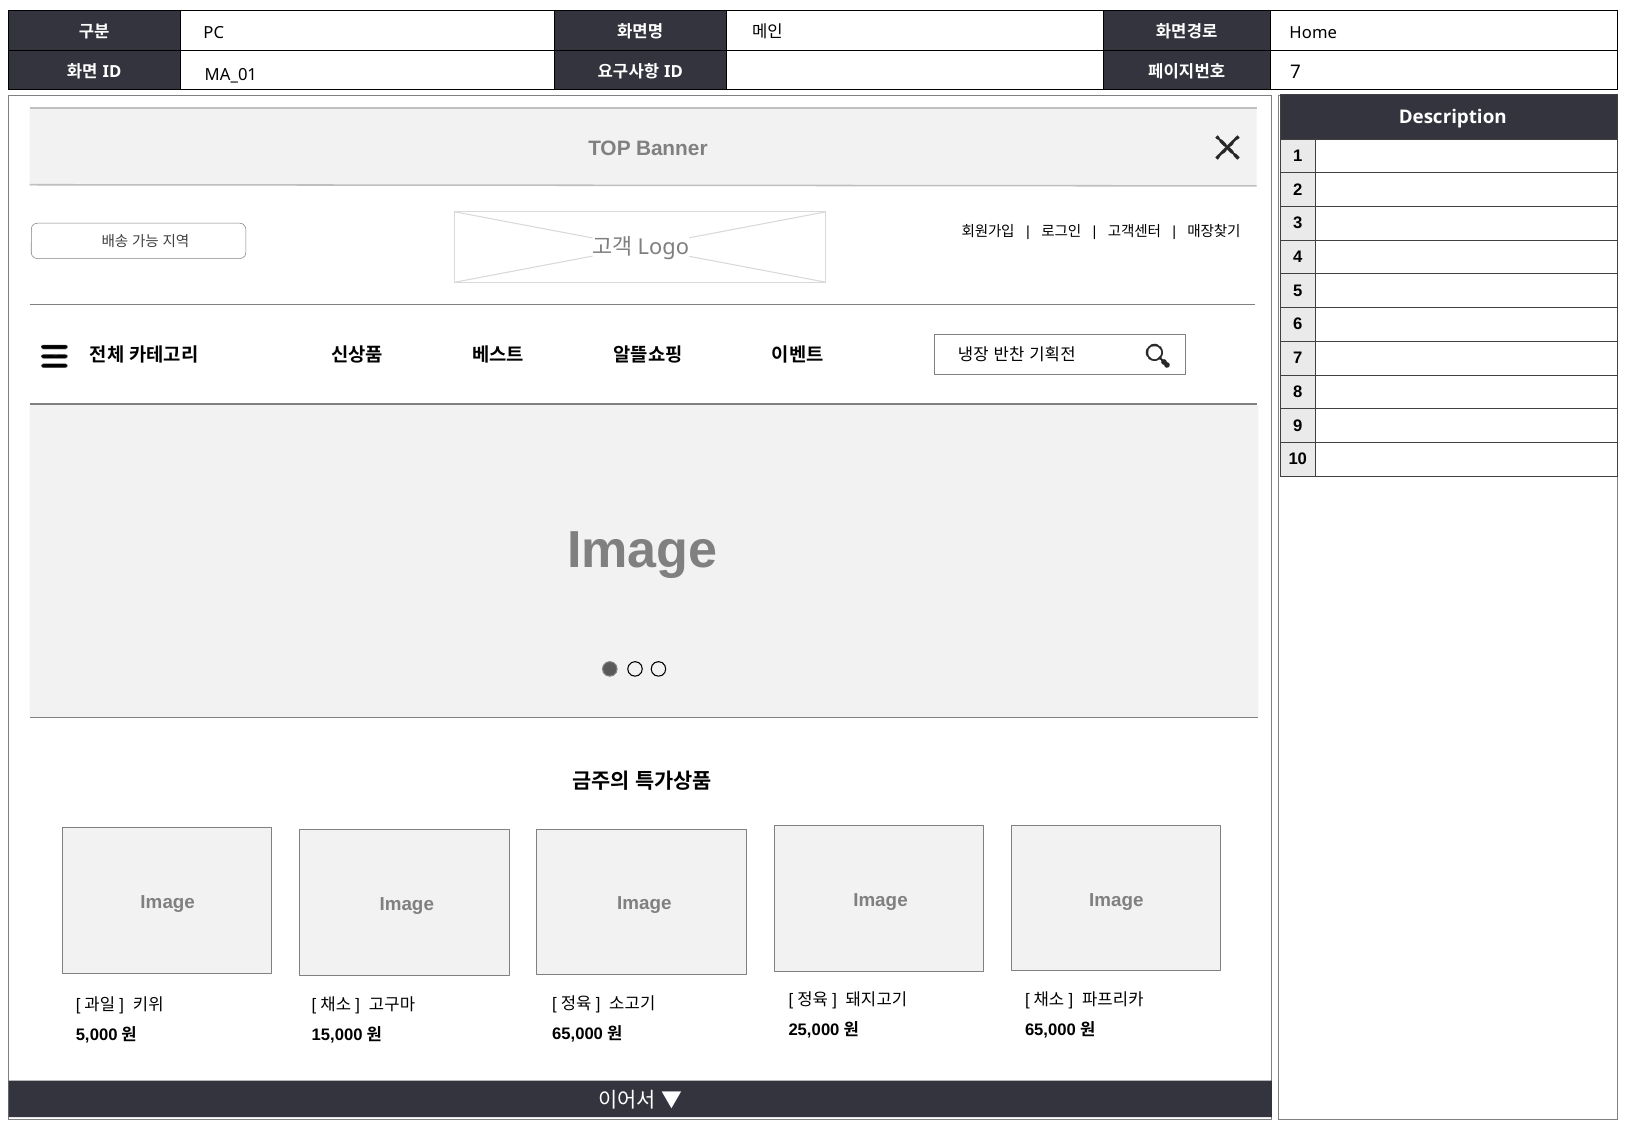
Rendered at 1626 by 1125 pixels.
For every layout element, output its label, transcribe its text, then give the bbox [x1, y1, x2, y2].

text_box 금주의 특가상품 [426, 748, 857, 801]
table_cell [1316, 376, 1617, 408]
table_cell [1316, 274, 1617, 307]
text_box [1010, 824, 1221, 972]
text_box [채소] 파프리카 65,000원 [1010, 980, 1221, 1047]
text_box [정육] 돼지고기 25,000원 [773, 978, 985, 1047]
text_box [정육] 소고기 65,000원 [537, 980, 749, 1050]
table_cell [1316, 207, 1617, 240]
list MA_01 [189, 58, 547, 84]
table_cell 1 [1281, 140, 1315, 172]
text_box Image [513, 508, 772, 586]
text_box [536, 828, 747, 976]
table_cell 8 [1281, 376, 1315, 408]
table_cell [1316, 173, 1617, 206]
table_cell [1316, 308, 1617, 341]
table_cell [1316, 241, 1617, 273]
list 메인 [737, 15, 1096, 42]
table_cell 7 [1281, 342, 1315, 375]
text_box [773, 825, 984, 972]
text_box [602, 661, 666, 677]
title PC [188, 14, 546, 42]
table_cell 9 [1281, 409, 1315, 442]
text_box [299, 829, 510, 976]
text_box [과일] 키위 5,000원 [61, 982, 272, 1052]
table_cell [1316, 342, 1617, 375]
table_cell 10 [1281, 443, 1315, 476]
text_box [채소] 고구마 15,000원 [296, 981, 512, 1052]
table_cell 5 [1281, 274, 1315, 307]
table_cell [1316, 140, 1617, 172]
text_box 이어서 ▼ [7, 1078, 1274, 1119]
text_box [62, 827, 273, 974]
table_cell [1316, 443, 1617, 476]
list Home [1274, 17, 1613, 42]
table_cell 3 [1281, 207, 1315, 240]
table_cell 2 [1281, 173, 1315, 206]
table_cell 4 [1281, 241, 1315, 273]
picture [40, 344, 69, 368]
table_header Description [1281, 95, 1617, 139]
table_cell [1316, 409, 1617, 442]
table_cell 6 [1281, 308, 1315, 341]
text_box [27, 403, 1260, 719]
